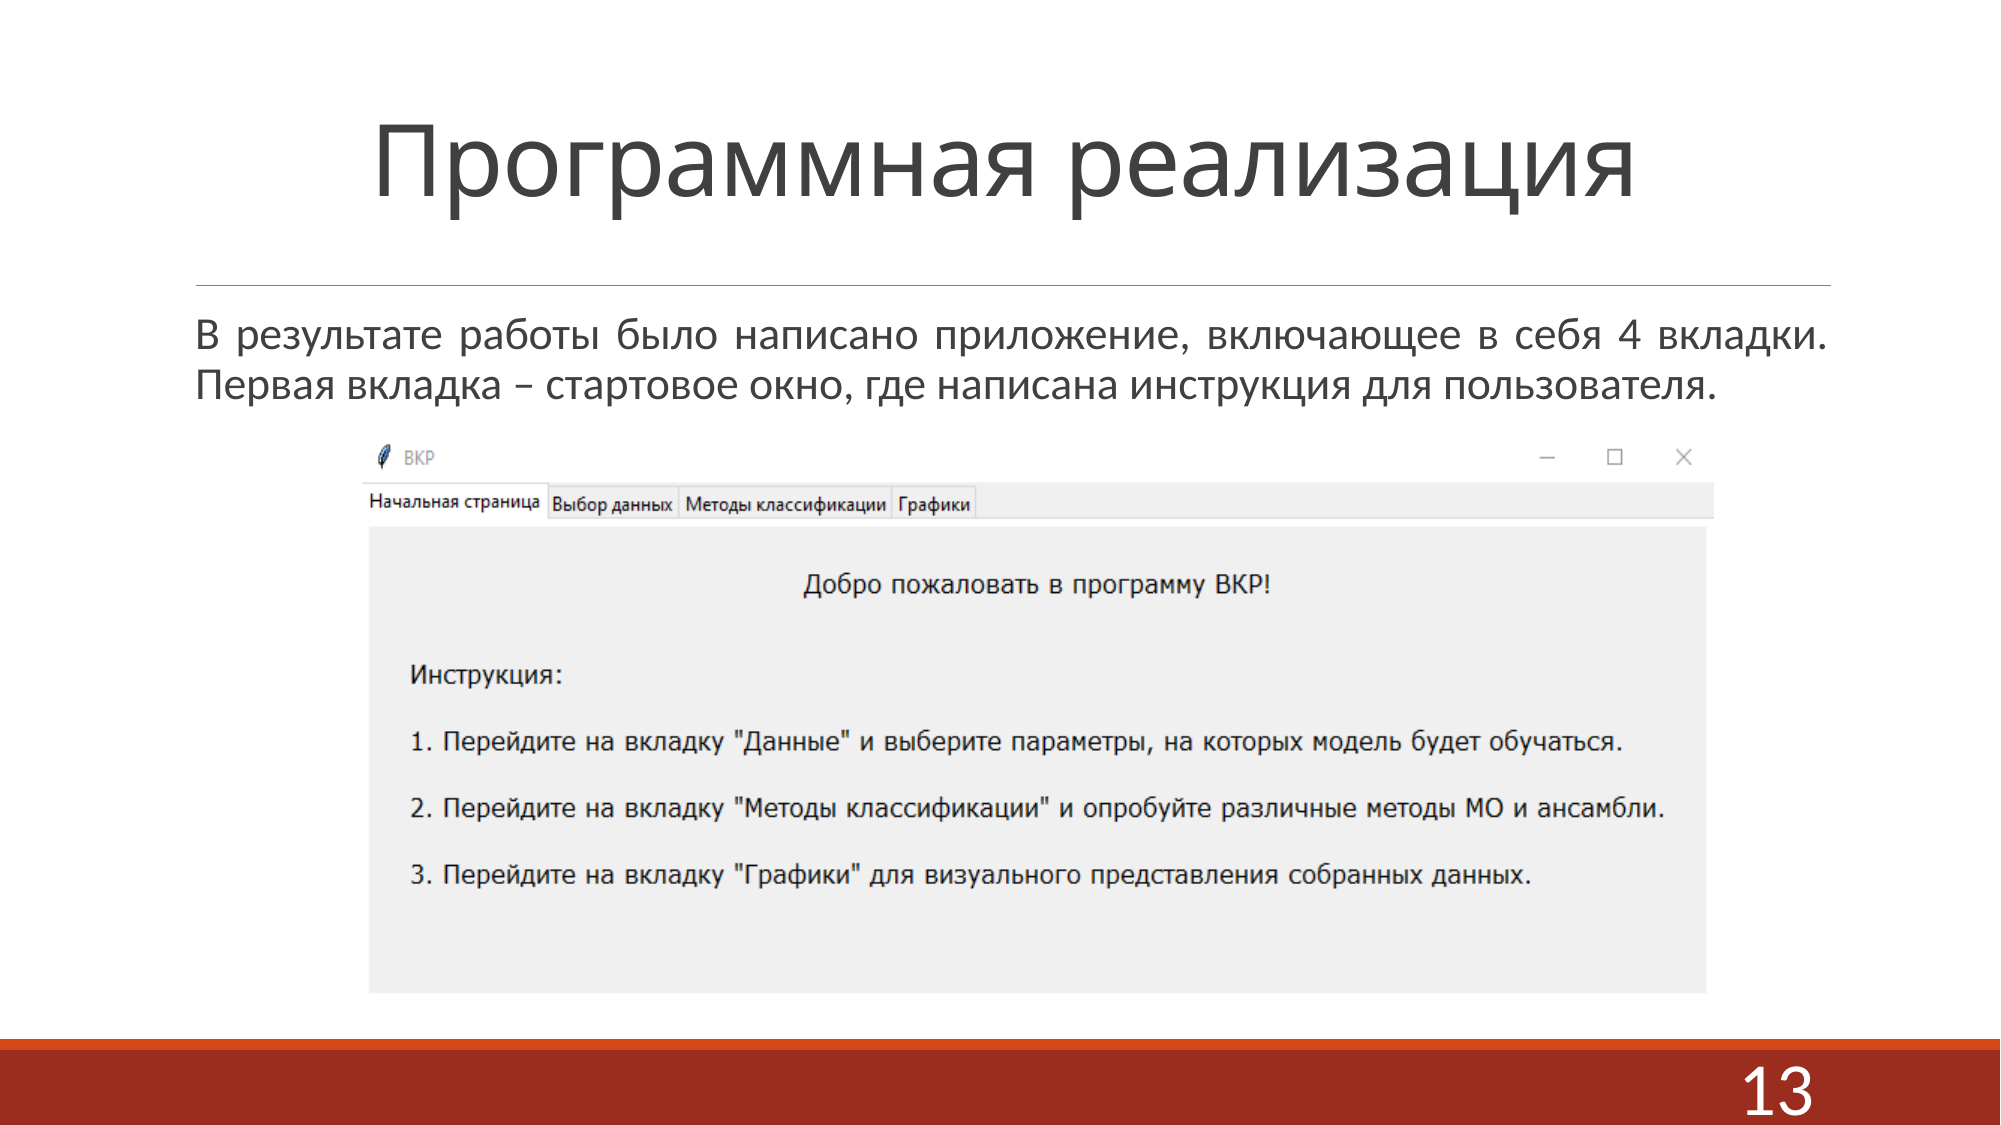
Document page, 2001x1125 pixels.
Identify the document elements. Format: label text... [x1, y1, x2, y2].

slide_number 13 [1614, 1055, 1830, 1116]
title Программная реализация [180, 47, 1830, 285]
list В результате работы было написано приложение, включающее в себя 4 вкладки. Первая вкладка – стартовое окно, где написана инструкция для пользователя. [180, 302, 1830, 1037]
picture [362, 434, 1714, 1004]
